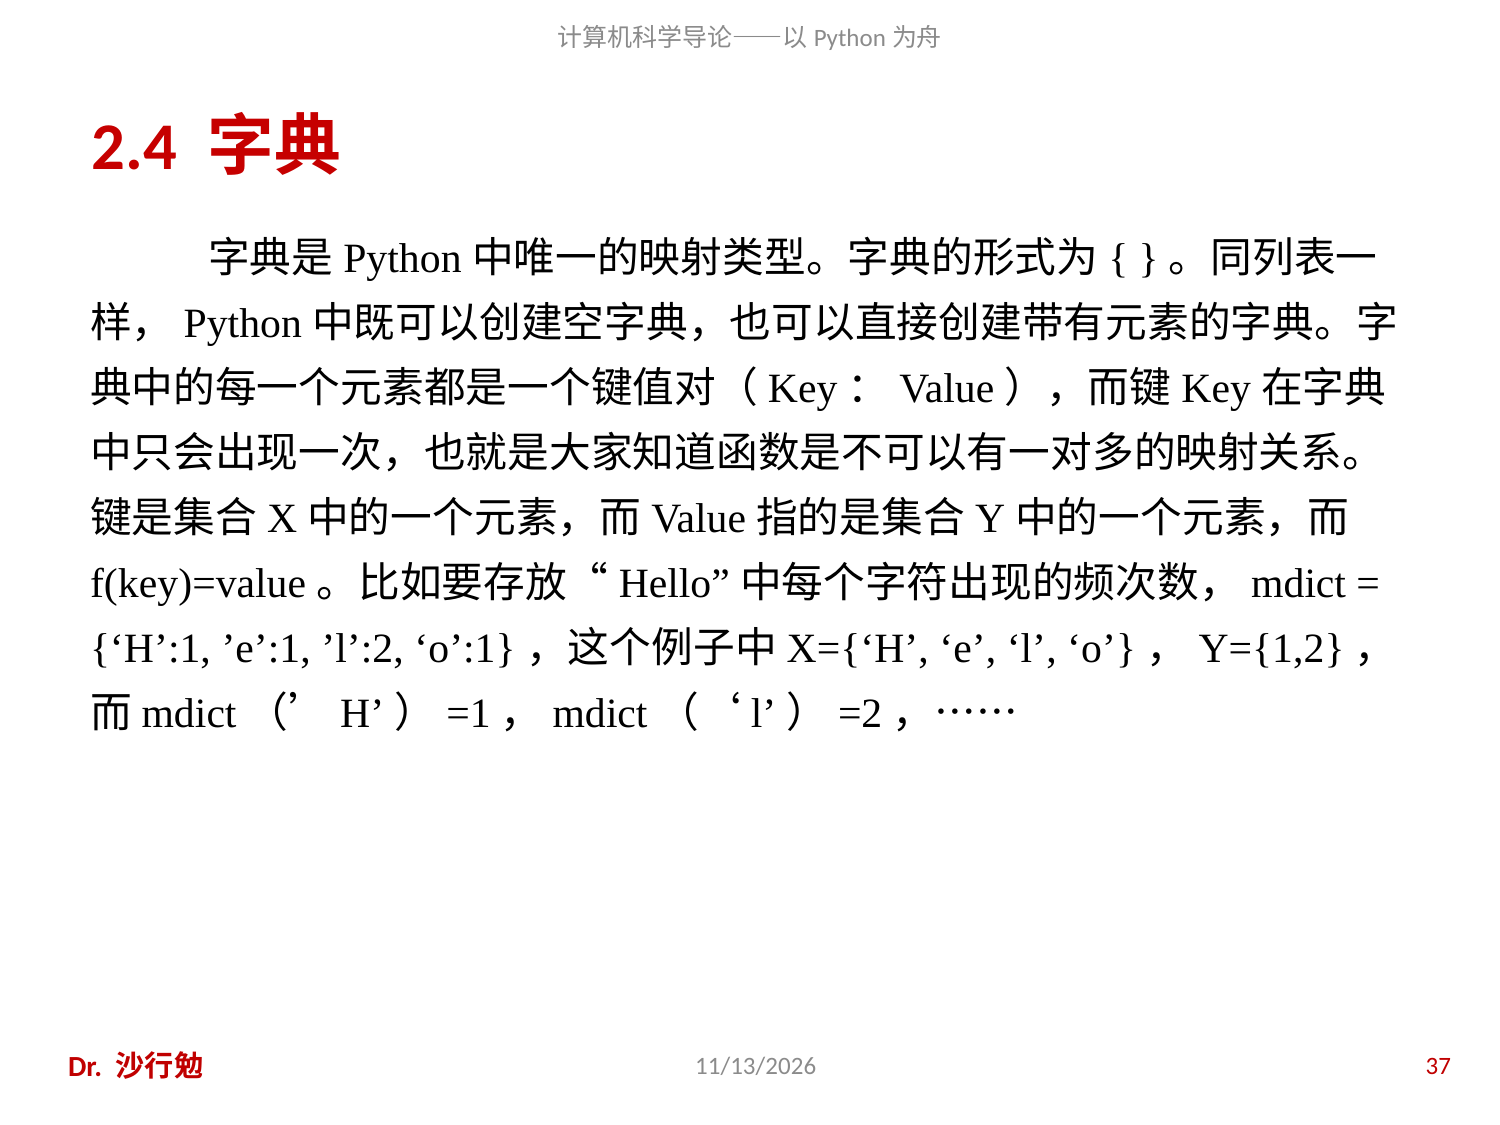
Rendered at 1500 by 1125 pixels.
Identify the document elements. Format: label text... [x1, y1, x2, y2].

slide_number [501, 1035, 1010, 1095]
footer Dr. 沙行勉 [53, 1035, 386, 1095]
title 2.4 字典 [76, 90, 1427, 195]
list 字典是Python中唯一的映射类型。字典的形式为{ }。同列表一样，Python中既可以创建空字典，也可以直接创建带有元素的字典。字典中的每一个元素都是一个键值对（Key：Value），而键Key在字典中只会出现一次，也就是大家知道函数是不可以有一对多的映射关系。键是集合X中的一个元素，而Value指的是集合Y中的一个元素，而f(key)=value。比如要存放“Hello”中每个字符出现的频次数，mdict = {‘H’:1, ’e’:1, ’l’:2, ‘o’:1}，这个例子中X={‘H’, ‘e’, ‘l’, ‘o’}，Y={1,2}，而mdict（’H’）=1，mdict（‘l’）=2，…… [75, 208, 1425, 1000]
slide_number 37 [1116, 1035, 1467, 1095]
